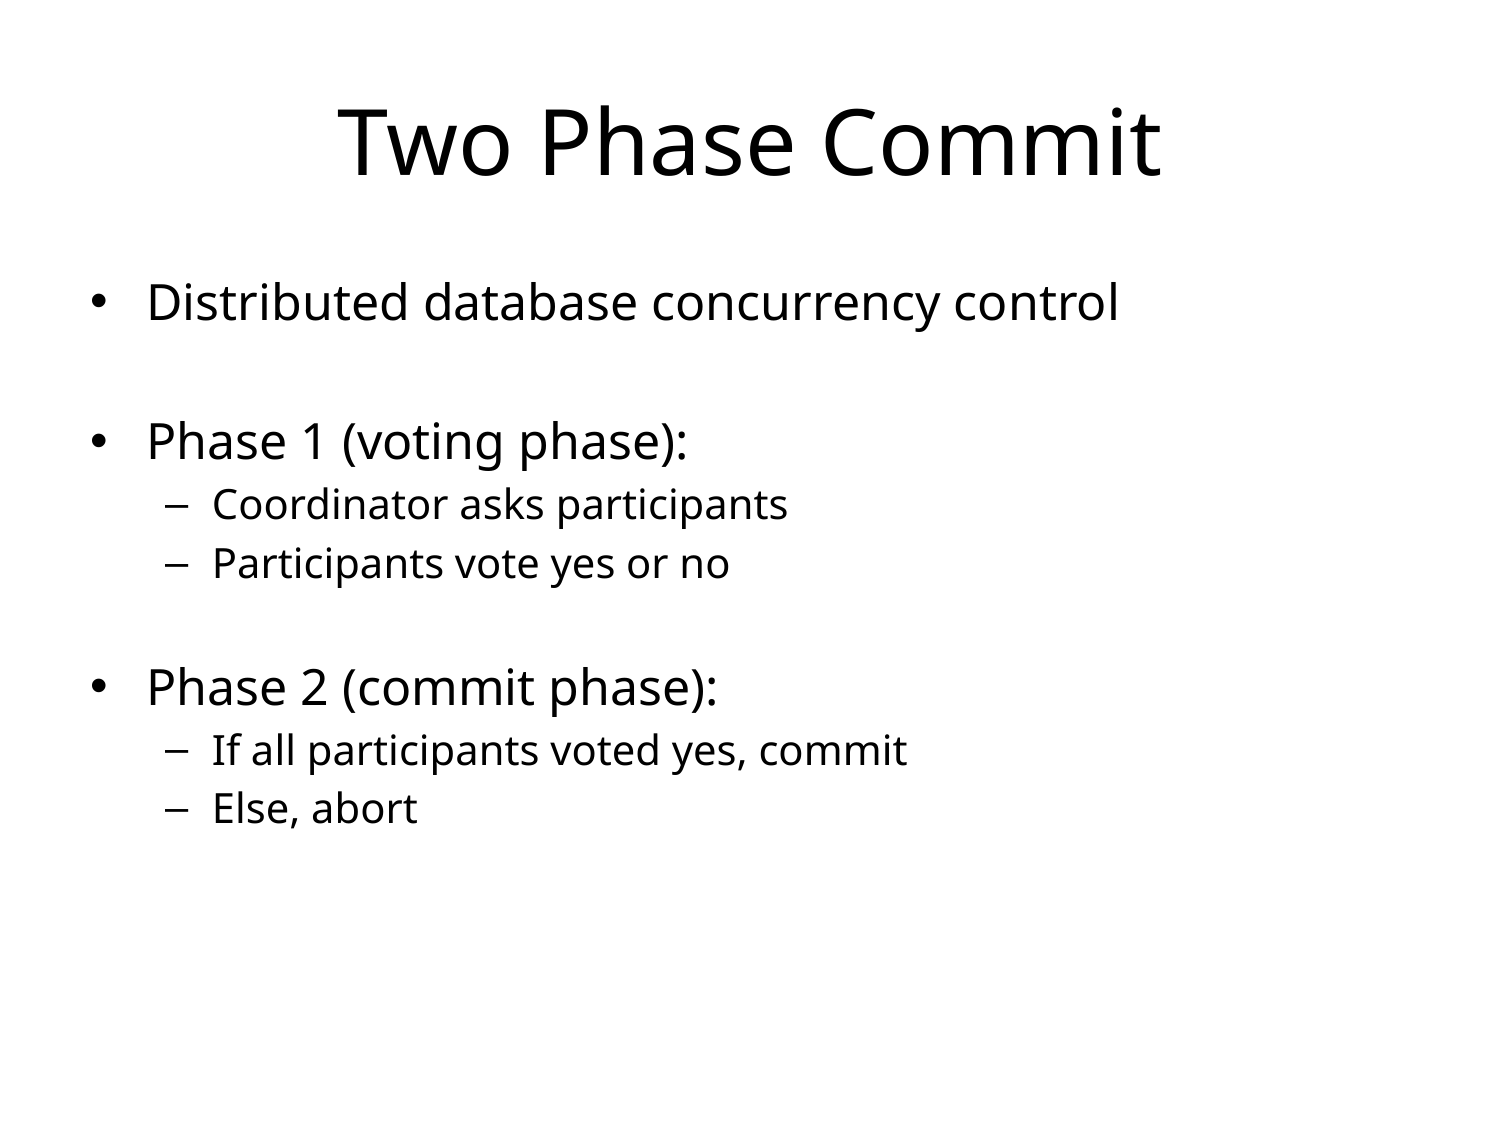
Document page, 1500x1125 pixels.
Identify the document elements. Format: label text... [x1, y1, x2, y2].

title Two Phase Commit [75, 45, 1425, 233]
list Distributed database concurrency control Phase 1 (voting phase): Coordinator asks participants Participants vote yes or no Phase 2 (commit phase): If all participants voted yes, commit Else, abort [75, 262, 1425, 1095]
